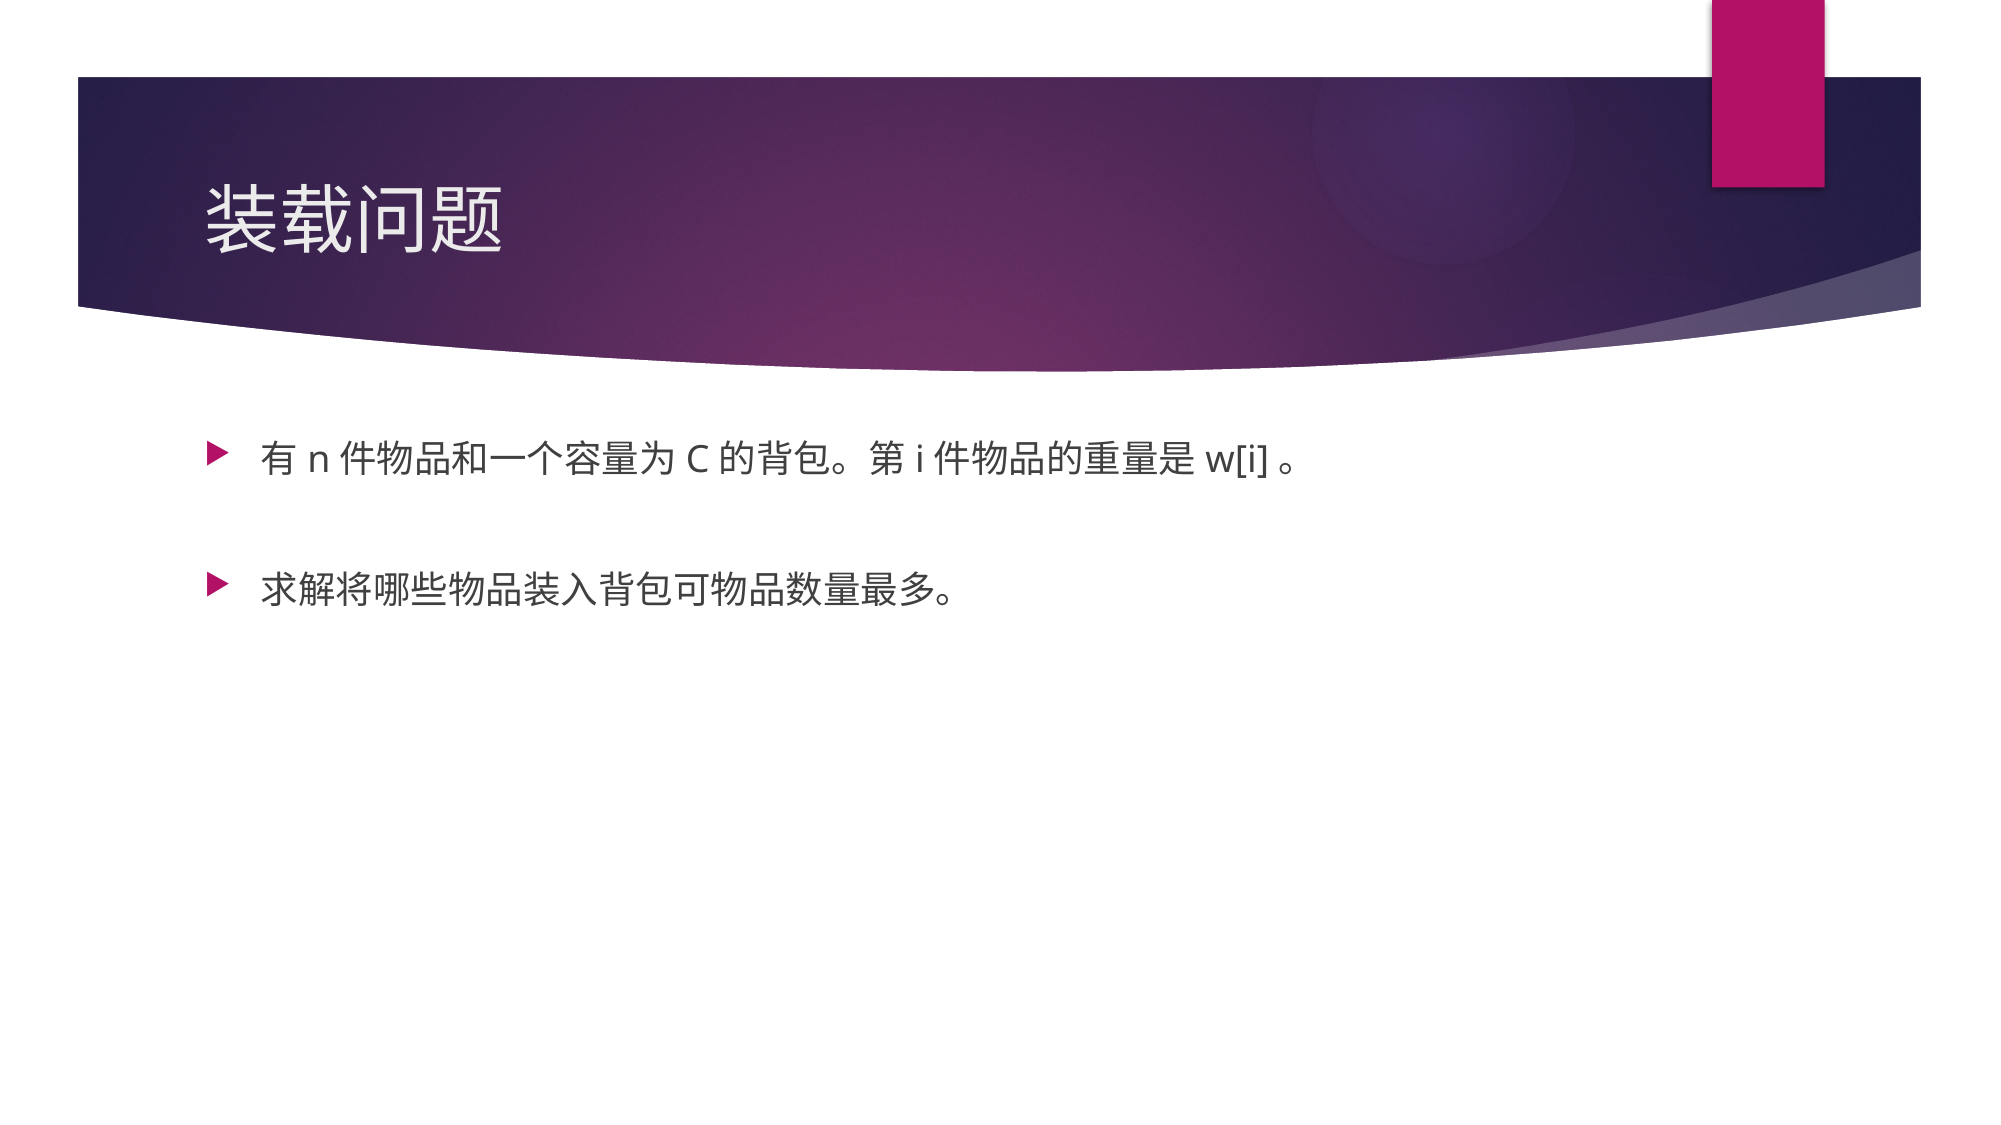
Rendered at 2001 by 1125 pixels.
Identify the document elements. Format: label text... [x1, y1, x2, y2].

title 装载问题 [189, 159, 1627, 276]
list 有n件物品和一个容量为C的背包。第i件物品的重量是w[i]。 求解将哪些物品装入背包可物品数量最多。 [189, 427, 1638, 988]
